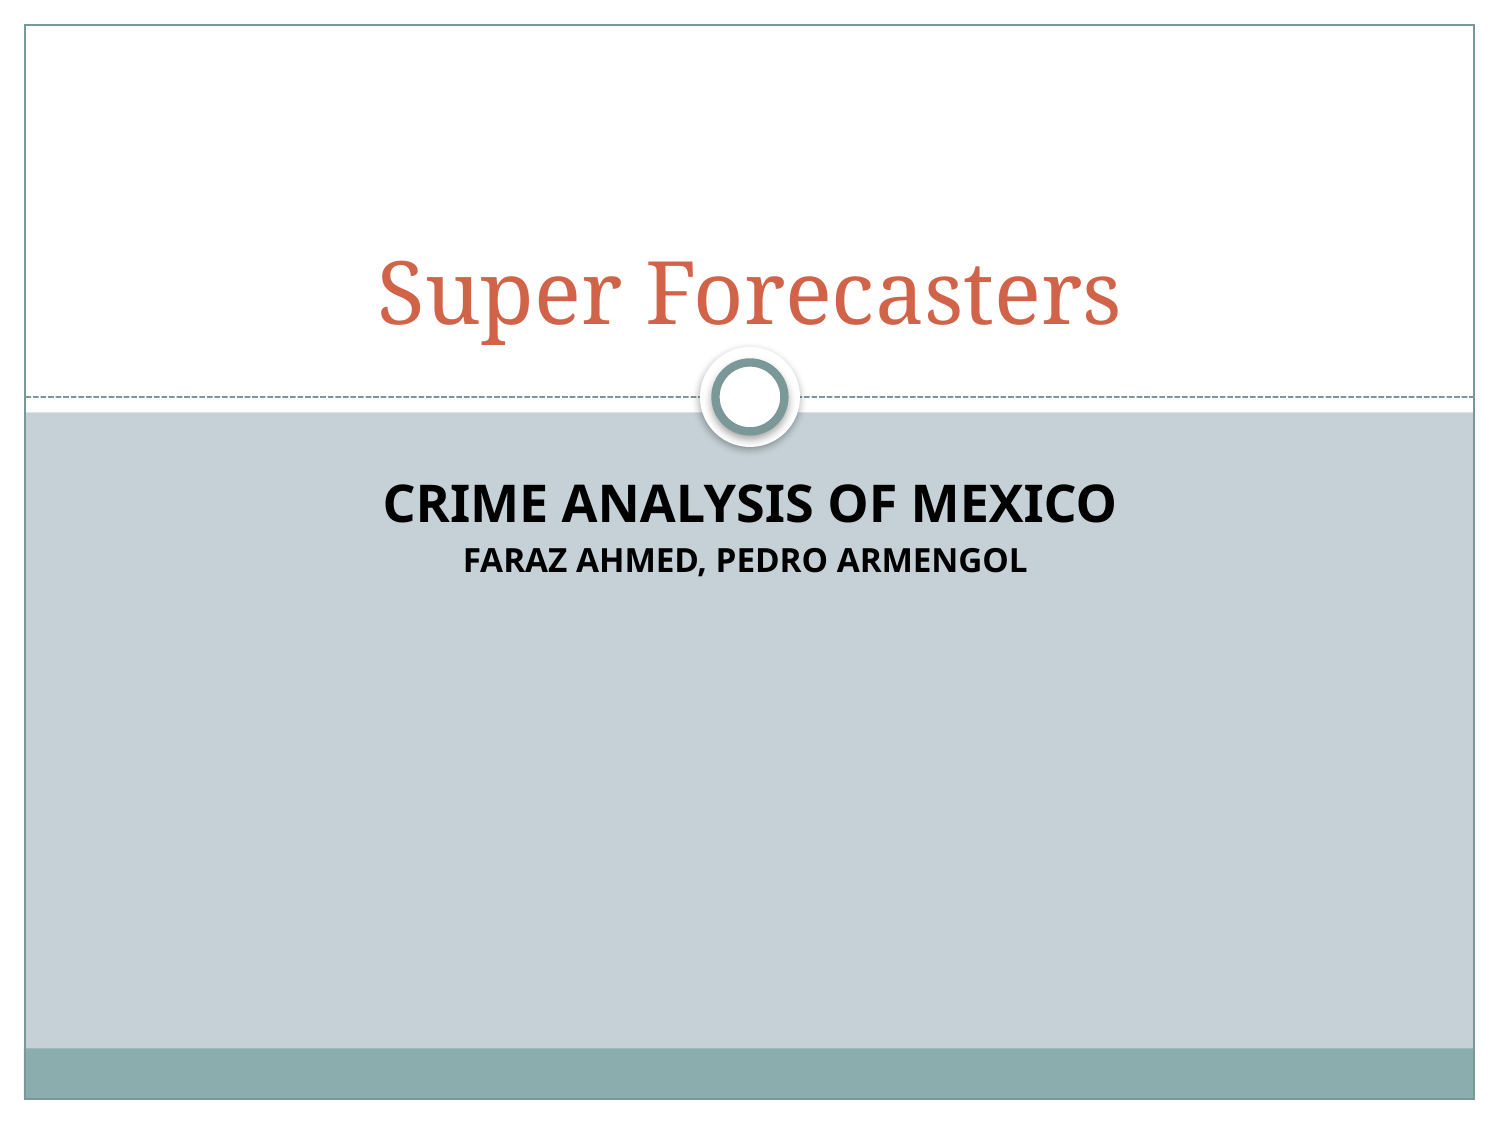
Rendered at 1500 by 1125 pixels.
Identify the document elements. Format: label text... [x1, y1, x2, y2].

subtitle CRIME analysis of Mexico Faraz Ahmed, Pedro Armengol [225, 462, 1275, 750]
title Super Forecasters [112, 62, 1388, 350]
